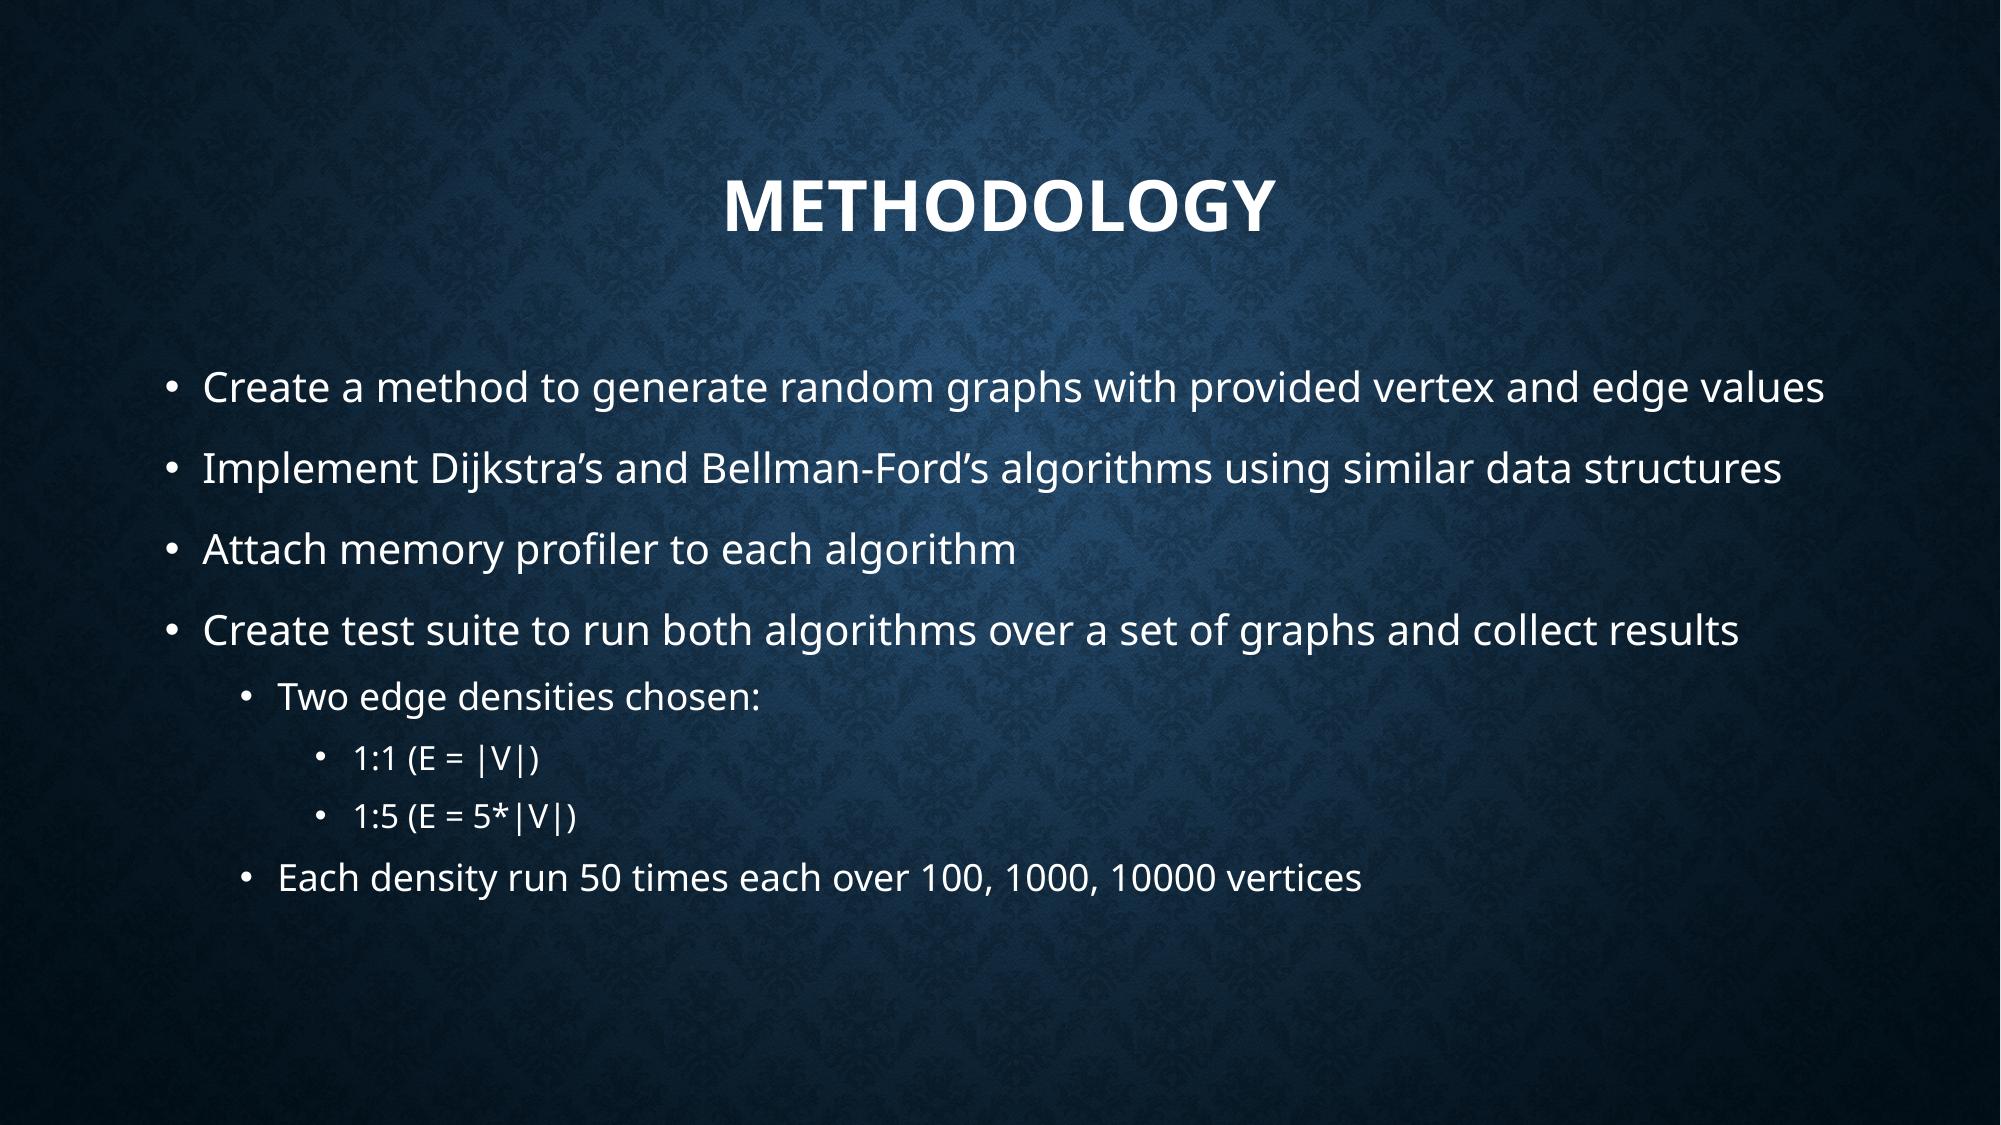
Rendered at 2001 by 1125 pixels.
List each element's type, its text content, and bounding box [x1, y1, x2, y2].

title Methodology [149, 99, 1849, 318]
list Create a method to generate random graphs with provided vertex and edge values Implement Dijkstra’s and Bellman-Ford’s algorithms using similar data structures Attach memory profiler to each algorithm Create test suite to run both algorithms over a set of graphs and collect results Two edge densities chosen: 1:1 (E = |V|) 1:5 (E = 5*|V|) Each density run 50 times each over 100, 1000, 10000 vertices [149, 343, 1849, 950]
